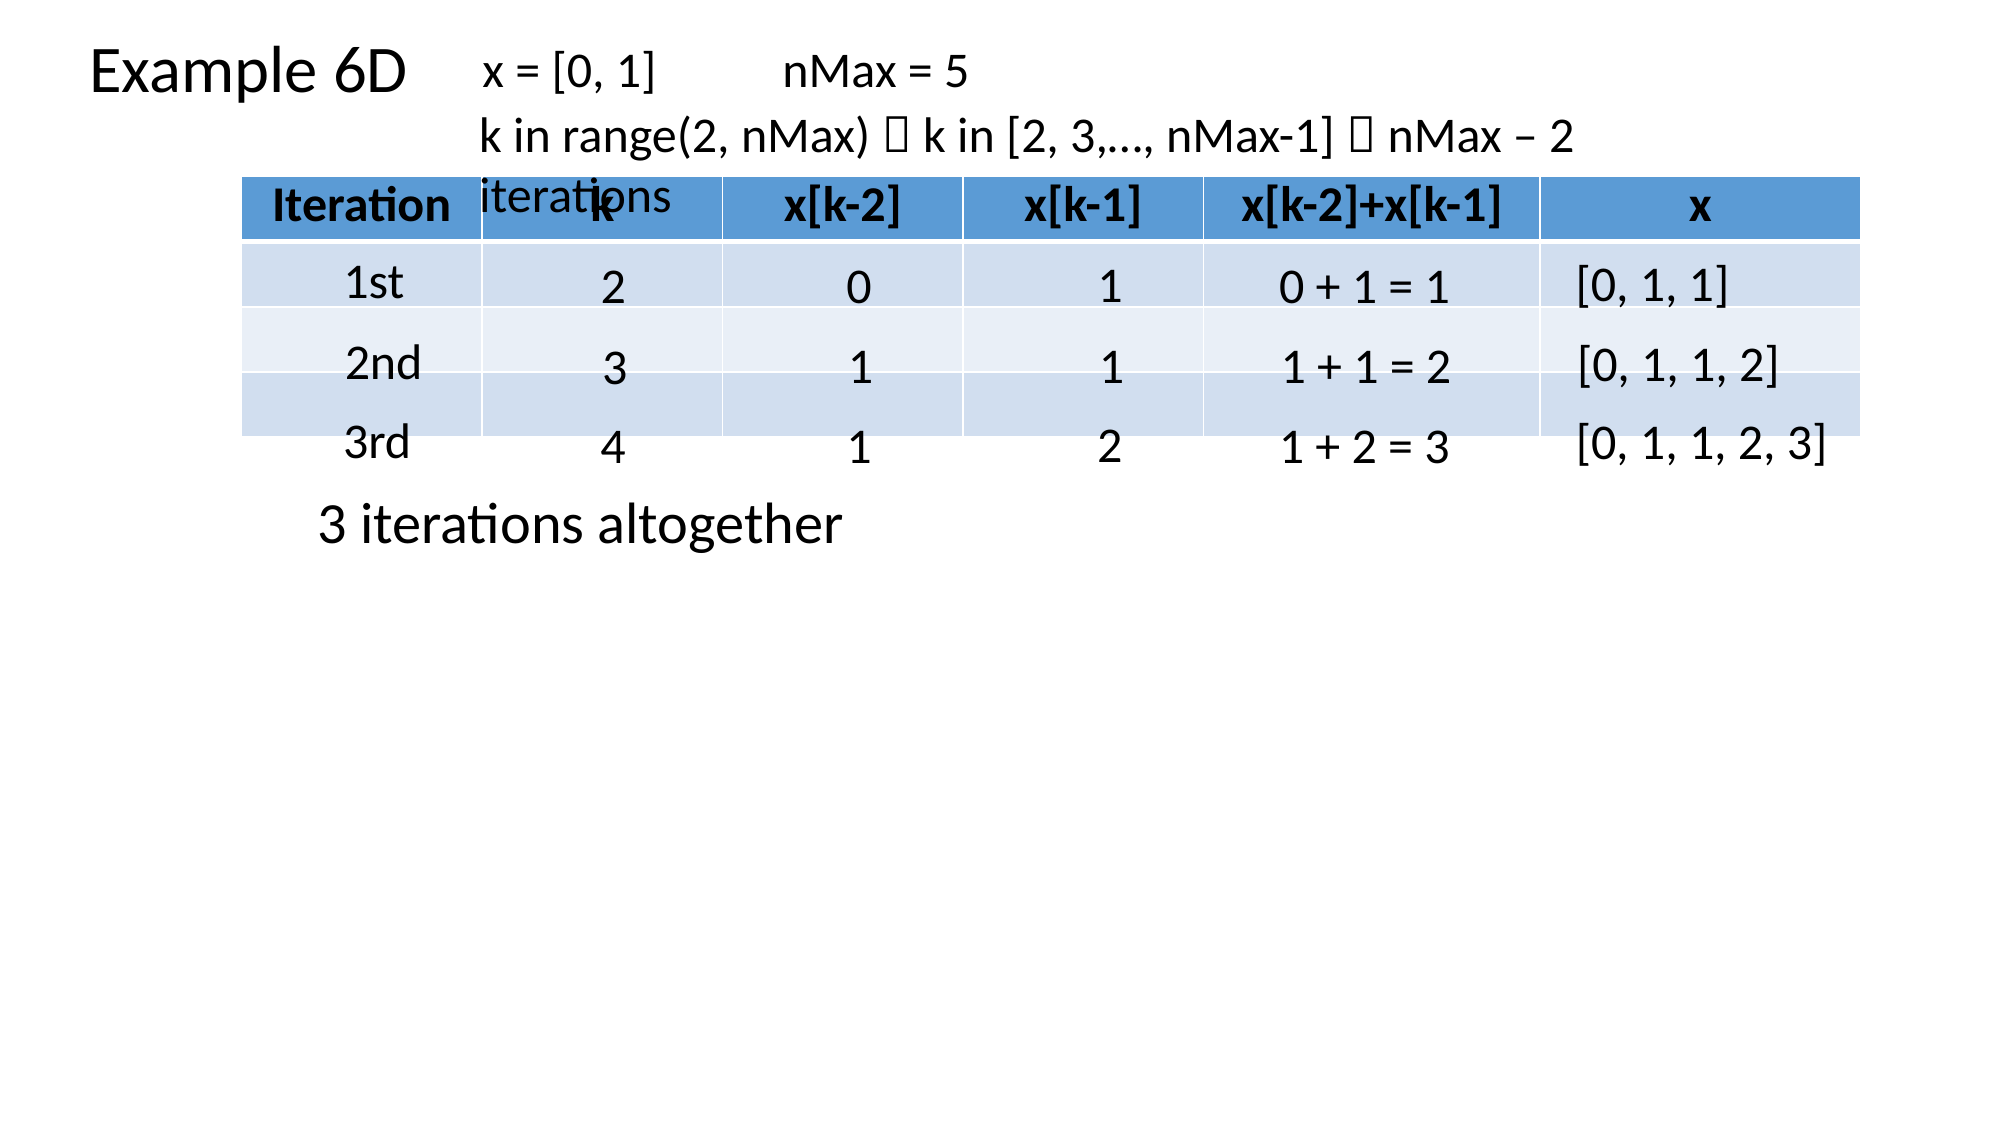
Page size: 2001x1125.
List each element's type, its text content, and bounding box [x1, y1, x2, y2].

text_box [0, 1, 1, 2, 3] [1561, 402, 1843, 477]
text_box 0 + 1 = 1 [1264, 245, 1465, 321]
table_cell [1541, 244, 1560, 306]
table_cell [723, 373, 962, 436]
table_header x[k-2] [723, 230, 962, 239]
text_box 0 [831, 245, 887, 321]
table_cell [964, 373, 1203, 436]
table_cell [964, 244, 1203, 306]
text_box 1 + 2 = 3 [1264, 405, 1465, 481]
text_box 1 [1082, 245, 1138, 321]
text_box 1 + 1 = 2 [1265, 326, 1467, 402]
table_cell [964, 308, 1203, 371]
table_cell [242, 373, 481, 436]
table_header x [1541, 177, 1860, 239]
table_cell [723, 308, 962, 371]
table_header Iteration [242, 177, 481, 239]
text_box 1 [1084, 325, 1140, 401]
text_box 4 [585, 405, 641, 481]
text_box [0, 1, 1] [1560, 243, 1745, 319]
text_box Example 6D [74, 18, 424, 114]
text_box 3 iterations altogether [302, 477, 859, 563]
text_box 1 [831, 405, 887, 481]
table_header x[k-2]+x[k-1] [1204, 230, 1539, 239]
text_box x = [0, 1] nMax = 5 [467, 30, 1363, 95]
table_header k [483, 230, 722, 239]
table_cell [1541, 373, 1860, 436]
text_box 2 [1082, 405, 1138, 480]
text_box 1 [833, 326, 889, 402]
table_cell [483, 373, 722, 436]
table_cell [420, 244, 481, 306]
table_cell [723, 244, 962, 306]
text_box 2nd [330, 321, 438, 397]
table_cell [1745, 244, 1860, 306]
text_box k in range(2, nMax)  k in [2, 3,…, nMax-1]  nMax – 2 iterations [464, 95, 1785, 230]
table_cell [242, 308, 481, 371]
text_box 1st [328, 241, 420, 316]
table_header x[k-1] [964, 230, 1203, 239]
table_cell [1204, 373, 1539, 436]
table_cell [483, 308, 722, 371]
table_cell [1204, 244, 1539, 306]
text_box 2 [585, 246, 641, 321]
table_cell [483, 244, 722, 306]
text_box [0, 1, 1, 2] [1562, 324, 1795, 400]
text_box 3rd [328, 401, 427, 476]
text_box 3 [587, 326, 643, 402]
table_cell [1204, 308, 1539, 371]
table_cell [1541, 308, 1860, 371]
table_cell [242, 244, 328, 306]
